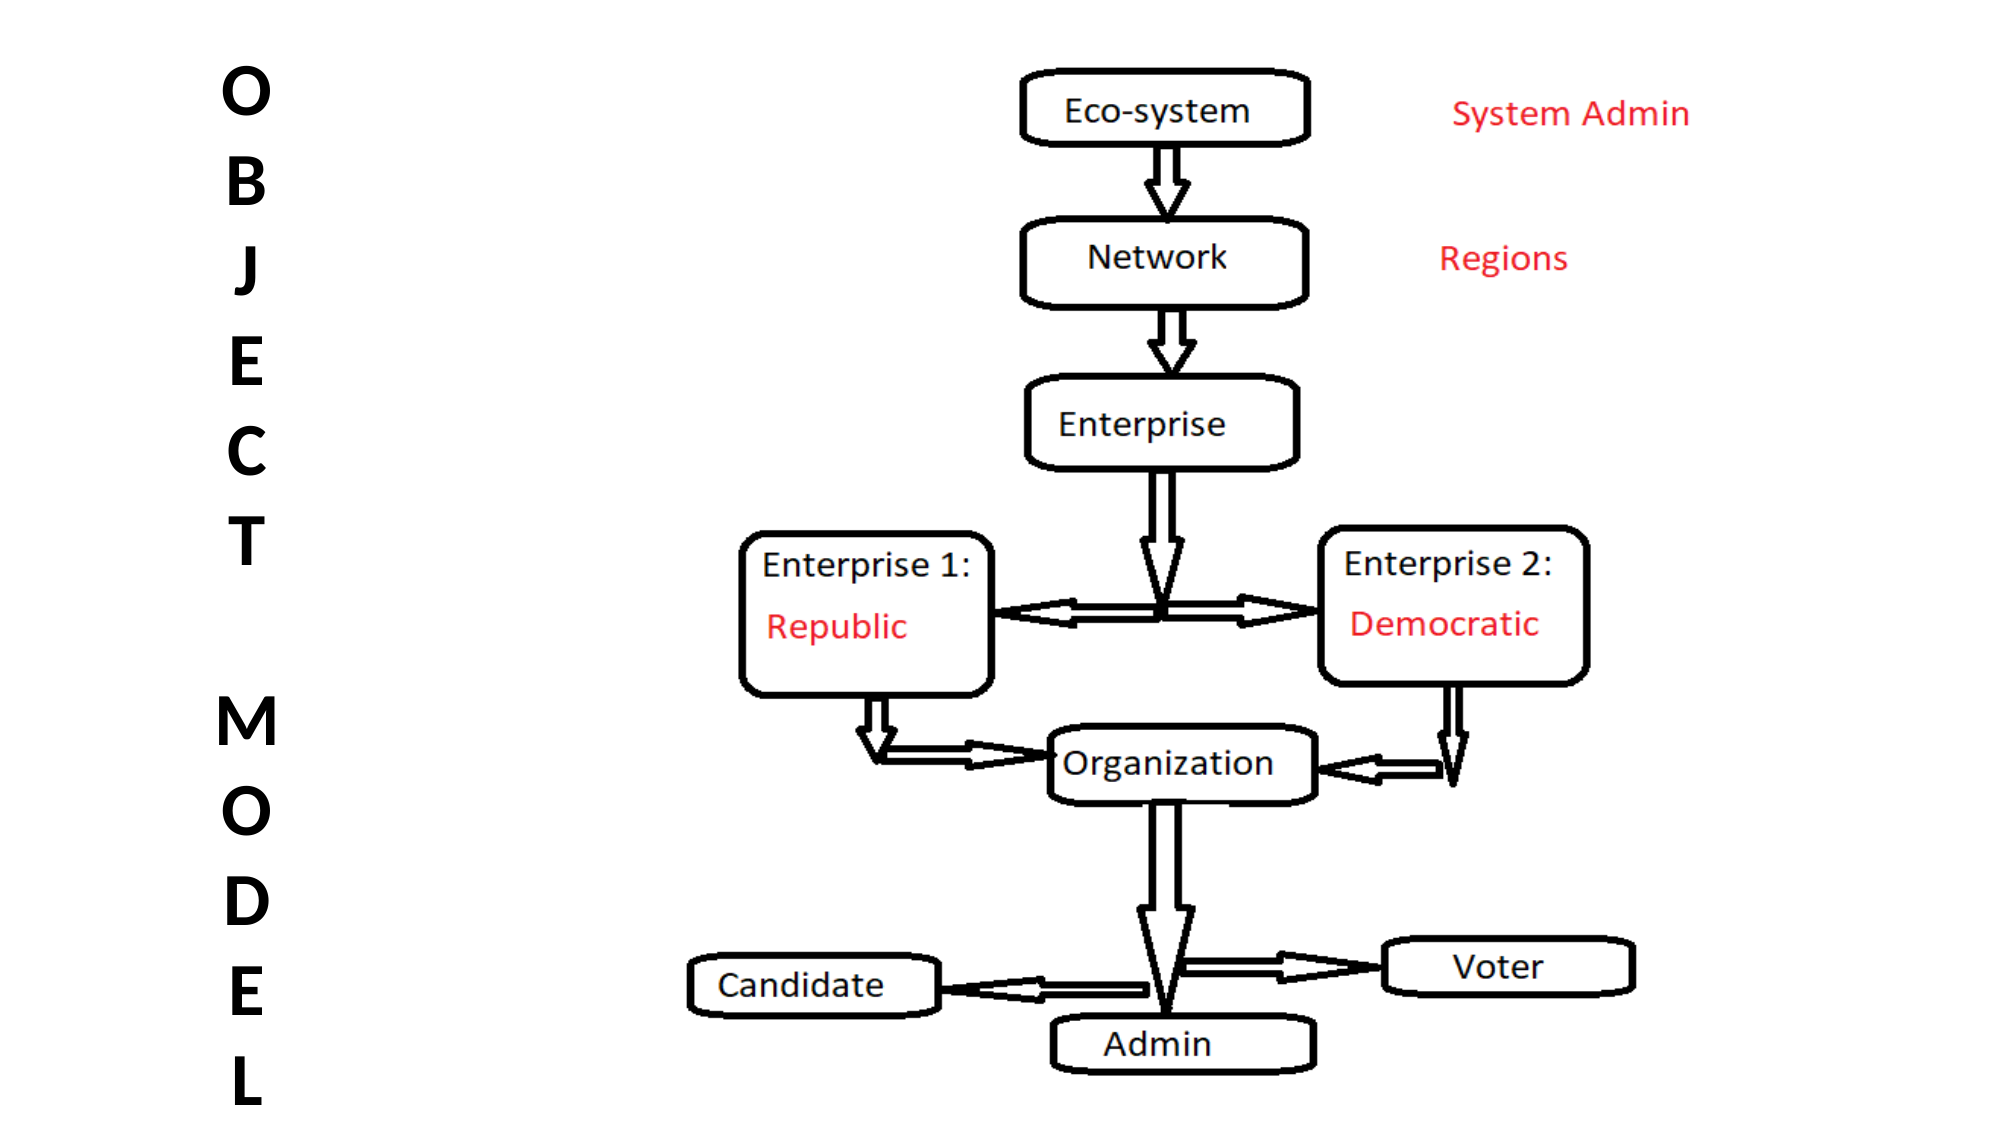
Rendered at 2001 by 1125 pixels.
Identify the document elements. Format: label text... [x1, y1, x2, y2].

picture [564, 0, 1881, 1125]
text_box O B J E C T M O D E L [185, 32, 308, 1125]
